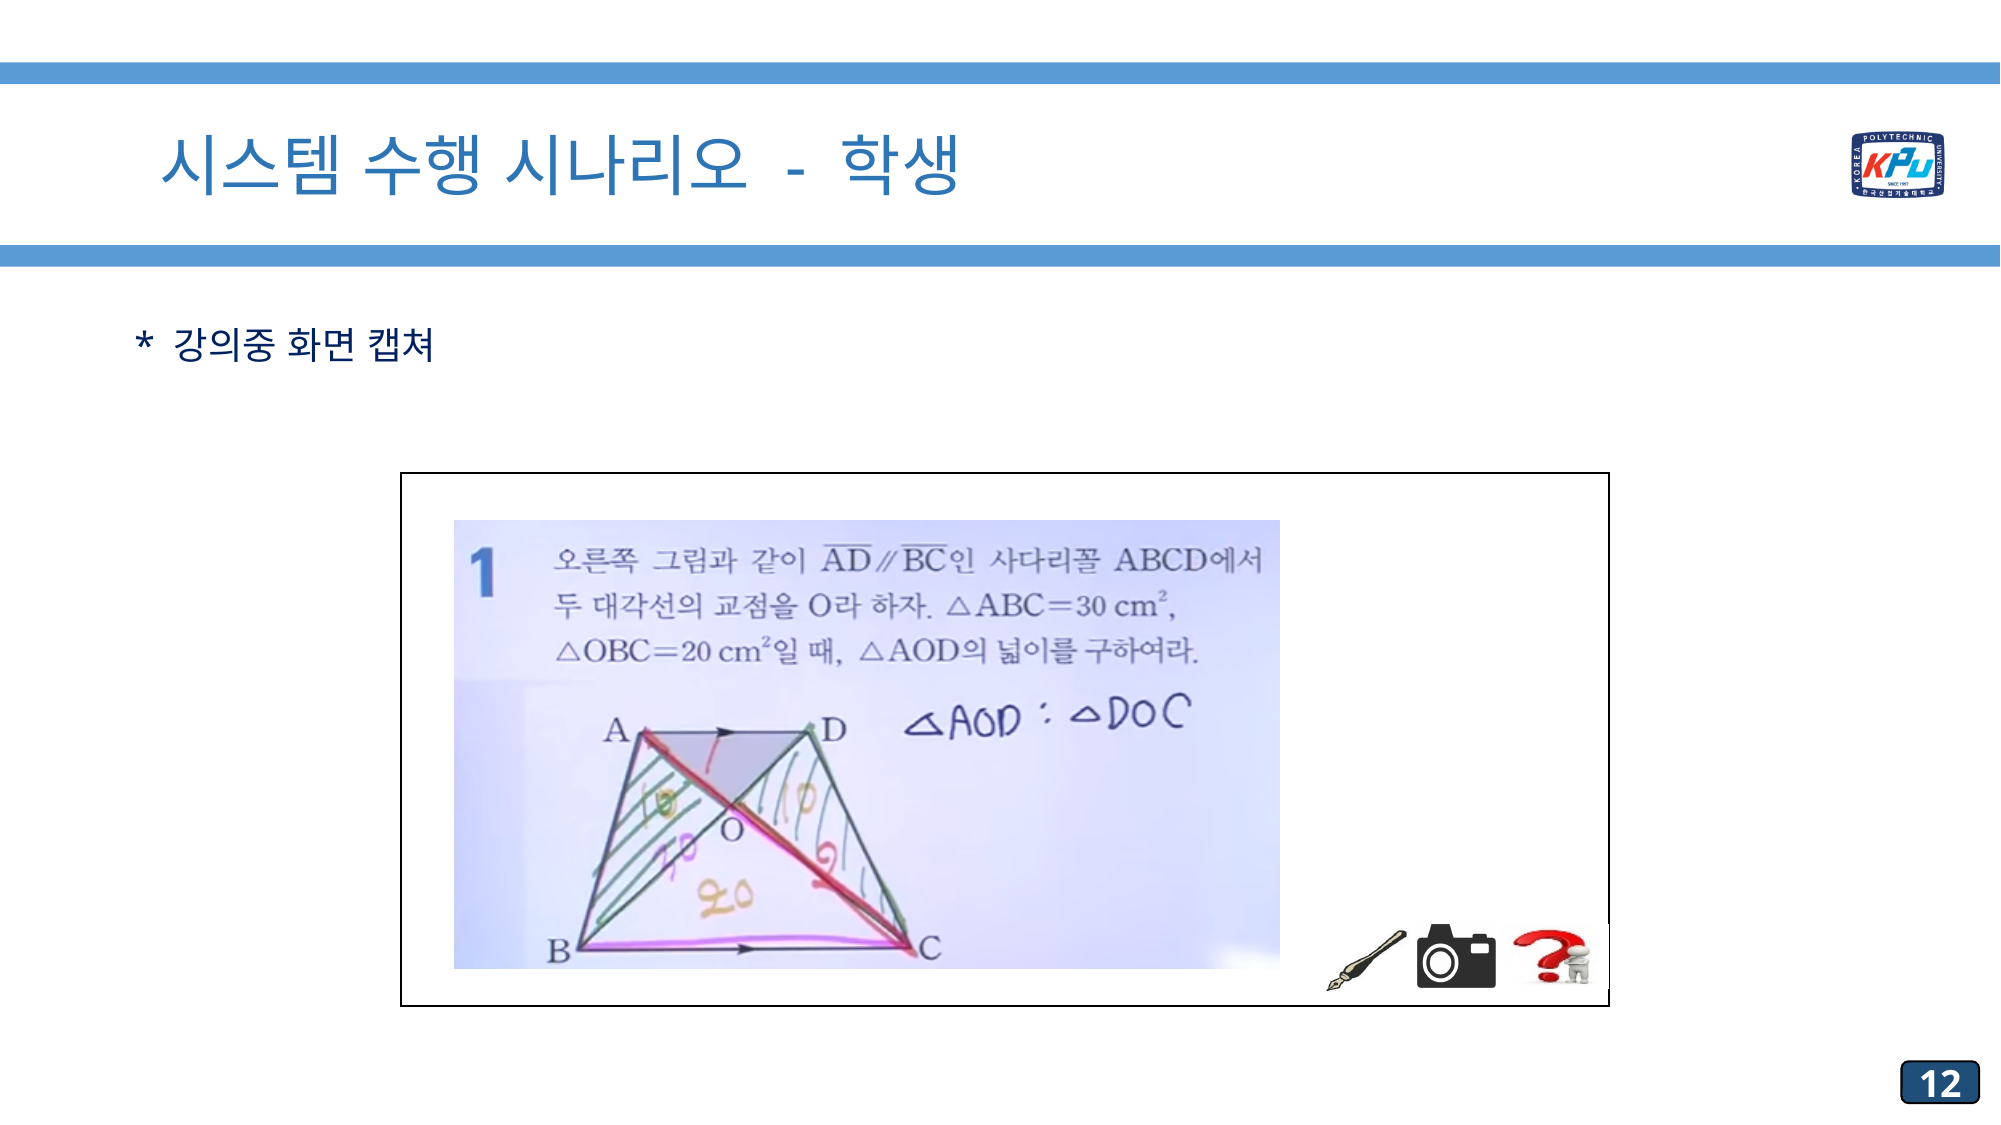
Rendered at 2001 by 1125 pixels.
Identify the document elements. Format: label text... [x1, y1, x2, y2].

text_box [400, 472, 1610, 1007]
text_box * 강의중 화면 캡쳐 [119, 314, 452, 420]
picture [1323, 928, 1409, 993]
picture [1417, 924, 1496, 988]
picture [454, 520, 1280, 969]
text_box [0, 62, 2000, 267]
text_box 12 [1900, 1060, 1981, 1105]
picture [1501, 924, 1609, 989]
